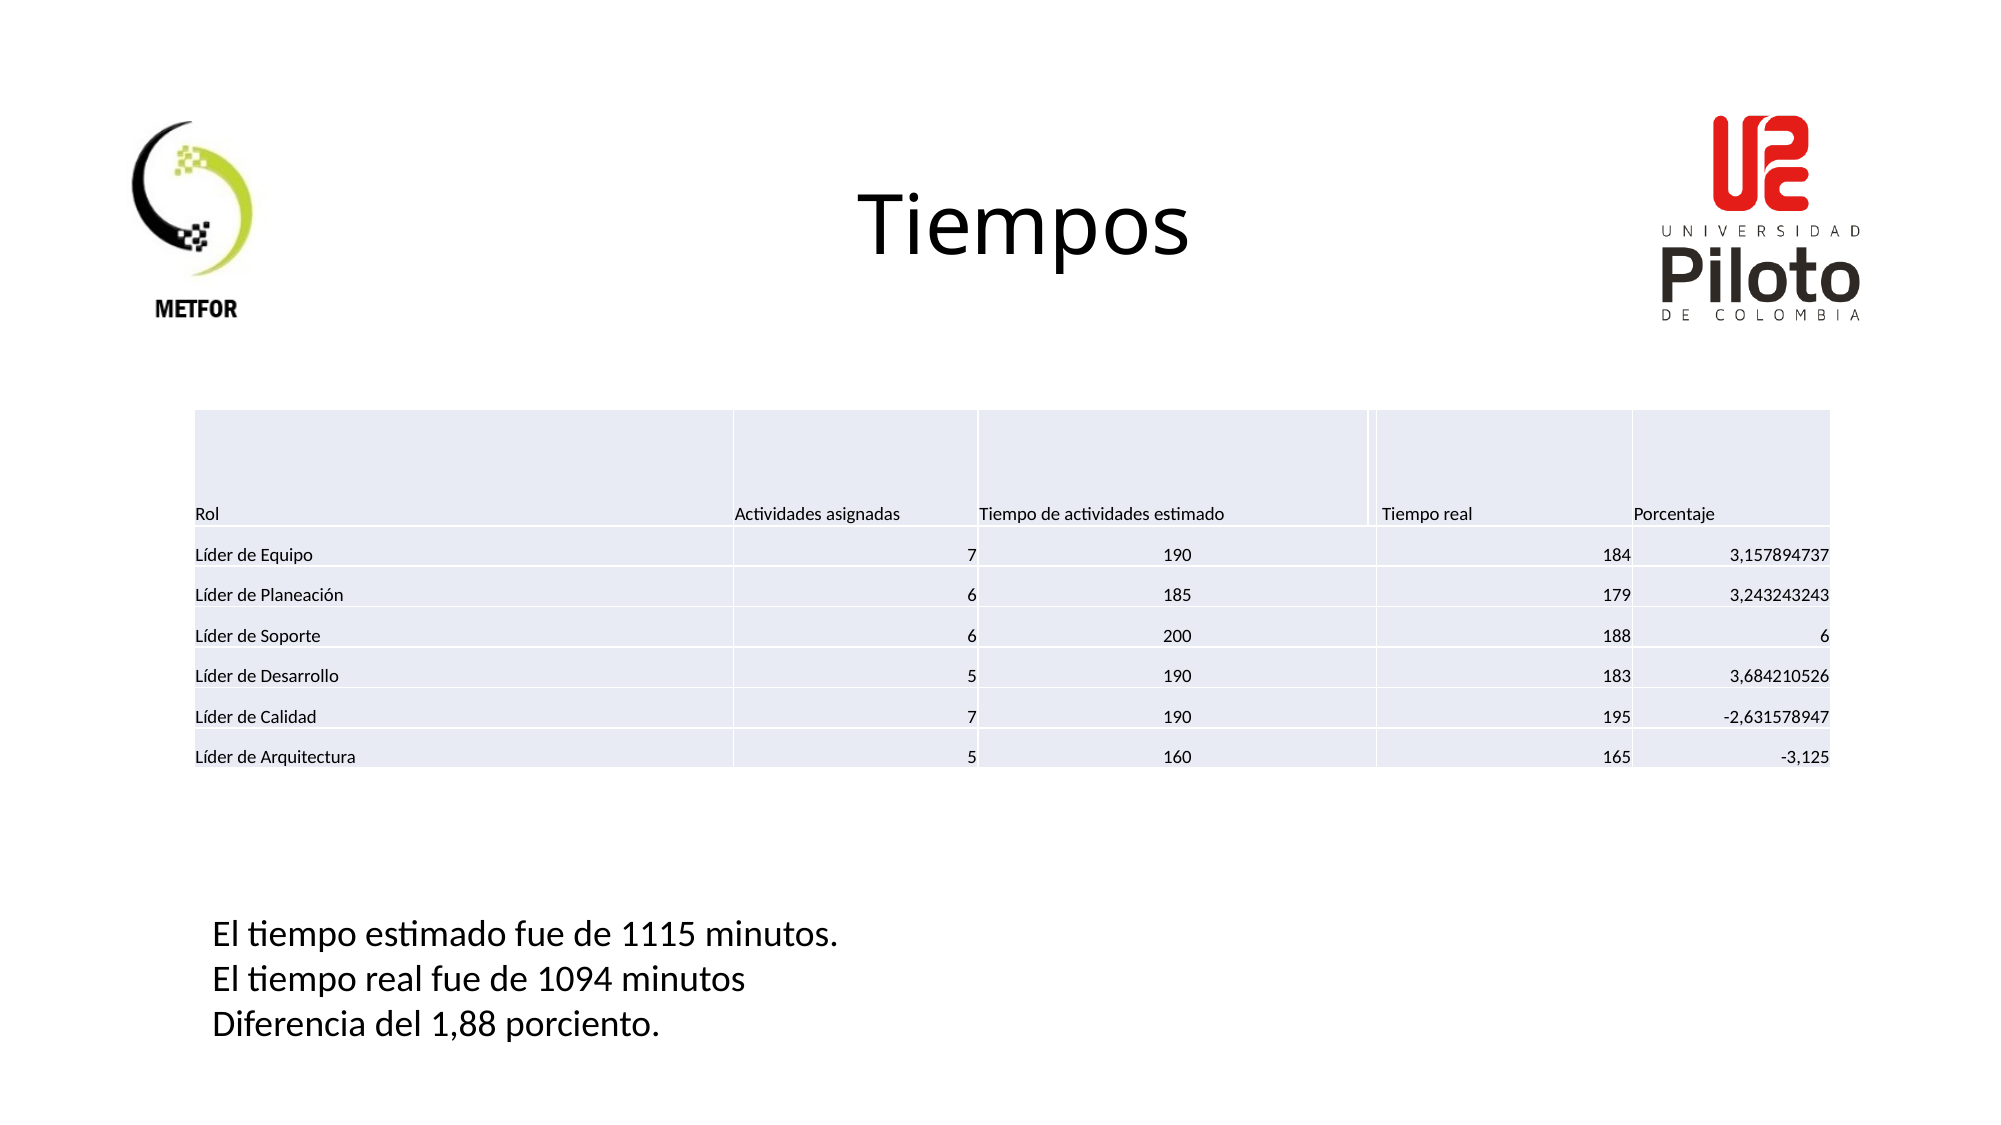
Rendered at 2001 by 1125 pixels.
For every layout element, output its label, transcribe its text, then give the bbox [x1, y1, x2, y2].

table_cell 190 [979, 648, 1376, 687]
table_cell Líder de Equipo [195, 527, 733, 565]
table_header Rol [195, 410, 733, 525]
table_cell Líder de Desarrollo [195, 648, 733, 687]
table_cell 188 [1377, 607, 1632, 646]
table_cell 183 [1377, 648, 1632, 687]
table_header Tiempo de actividades estimado [979, 410, 1367, 525]
table_cell 200 [979, 607, 1376, 646]
table_cell 195 [1377, 688, 1632, 727]
table_cell 6 [734, 607, 977, 646]
table_cell 6 [1633, 607, 1830, 646]
text_box Tiempos [842, 163, 1224, 279]
table_cell Líder de Calidad [195, 688, 733, 727]
table_cell -3,125 [1633, 729, 1830, 767]
table_cell Líder de Planeación [195, 567, 733, 606]
picture [1633, 94, 1888, 349]
table_cell 3,684210526 [1633, 648, 1830, 687]
table_cell -2,631578947 [1633, 688, 1830, 727]
table_cell 7 [734, 688, 977, 727]
table_header Tiempo real [1377, 410, 1632, 525]
table_header Porcentaje [1633, 410, 1830, 525]
table_cell 5 [734, 648, 977, 687]
table_cell 7 [734, 527, 977, 565]
table_cell 185 [979, 567, 1376, 606]
table_cell 160 [979, 729, 1376, 767]
table_header Actividades asignadas [734, 410, 977, 525]
table_cell 3,157894737 [1633, 527, 1830, 565]
picture [100, 108, 288, 336]
text_box El tiempo estimado fue de 1115 minutos. El tiempo real fue de 1094 minutos Diferencia del 1,88 porciento. [197, 901, 855, 1052]
table_cell Líder de Soporte [195, 607, 733, 646]
table_cell 190 [979, 688, 1376, 727]
table_cell 5 [734, 729, 977, 767]
table_cell 179 [1377, 567, 1632, 606]
table_cell 165 [1377, 729, 1632, 767]
table_cell 184 [1377, 527, 1632, 565]
table_cell Líder de Arquitectura [195, 729, 733, 767]
table_header [1369, 410, 1376, 525]
table_cell 6 [734, 567, 977, 606]
table_cell 3,243243243 [1633, 567, 1830, 606]
table_cell 190 [979, 527, 1376, 565]
